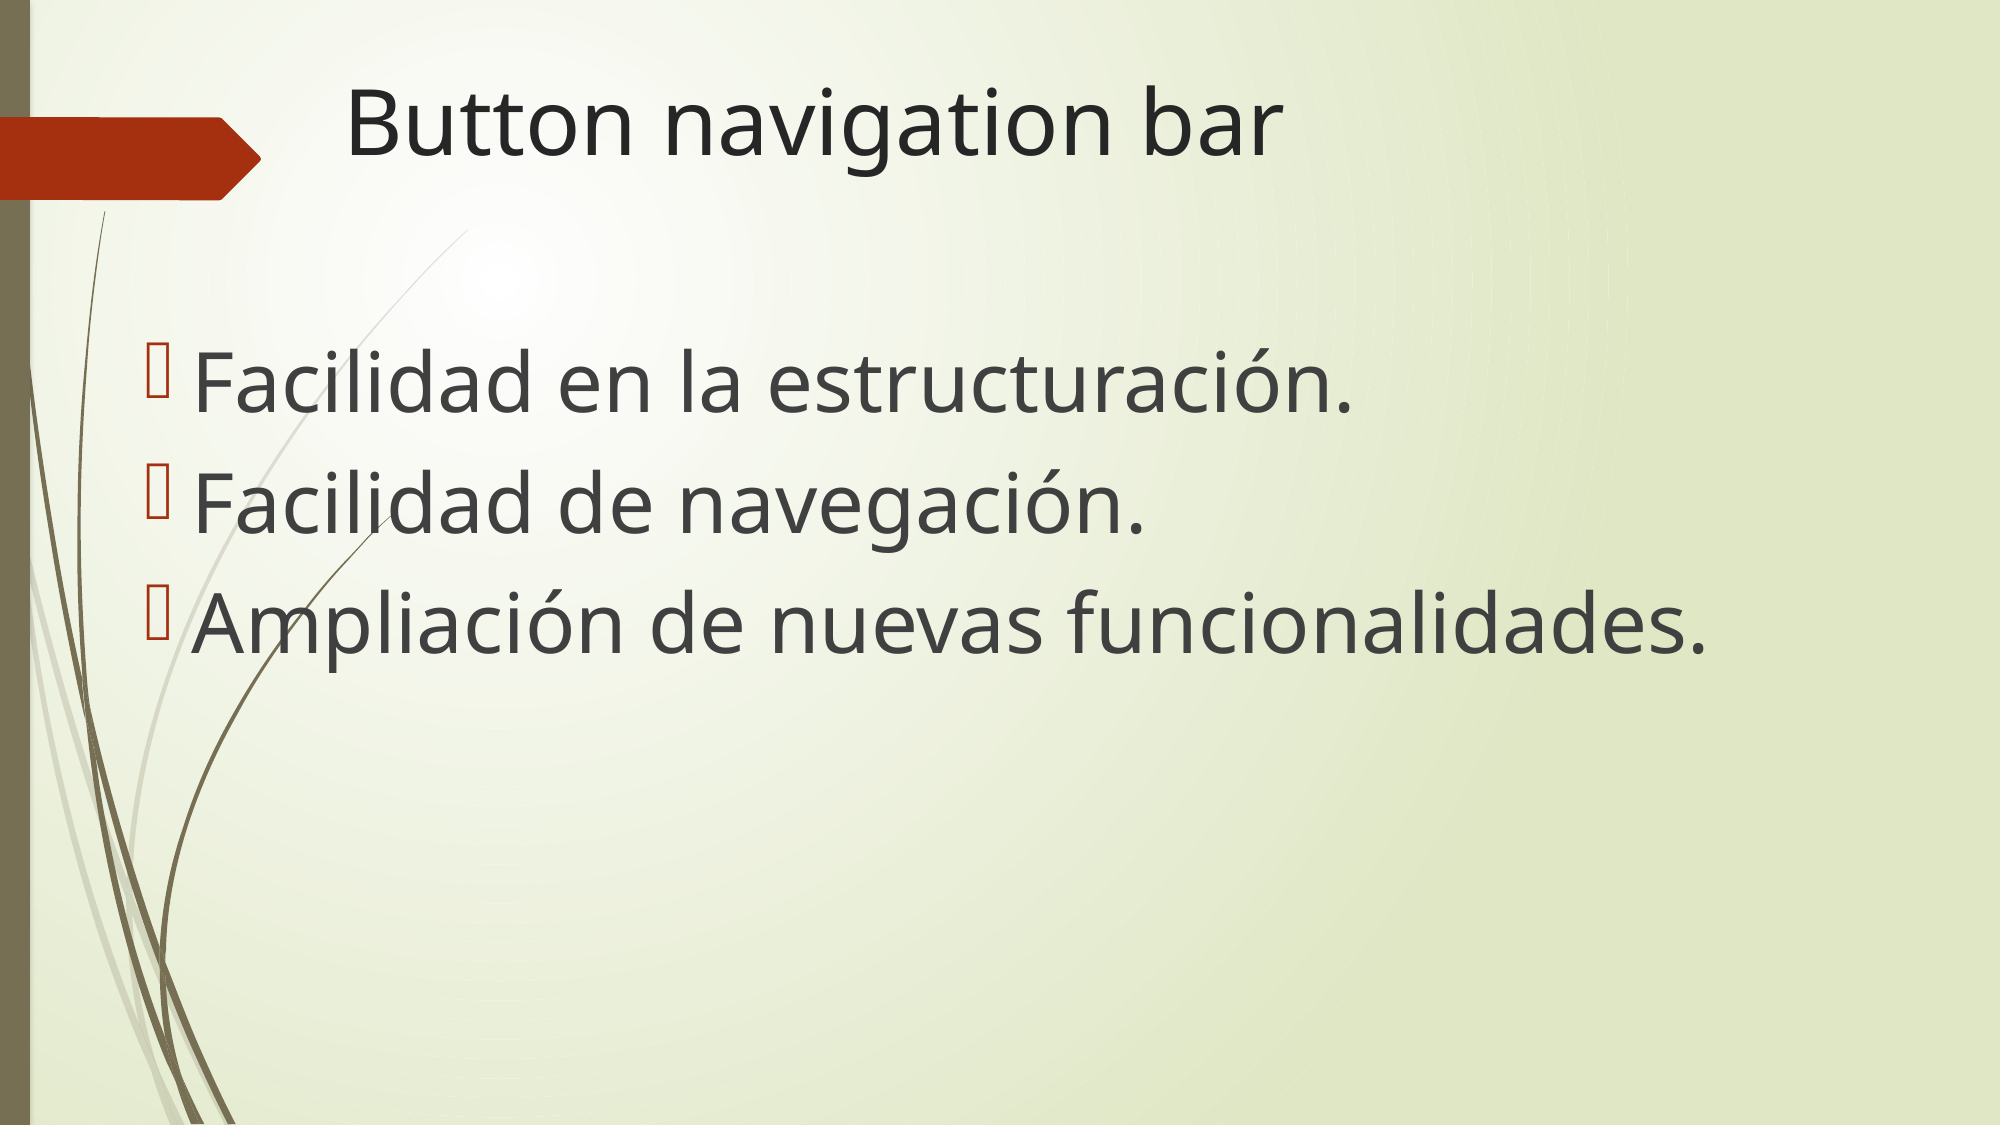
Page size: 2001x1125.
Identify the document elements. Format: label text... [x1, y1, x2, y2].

title Button navigation bar [328, 55, 1791, 210]
list Facilidad en la estructuración. Facilidad de navegación. Ampliación de nuevas funcionalidades. [54, 255, 1924, 1015]
